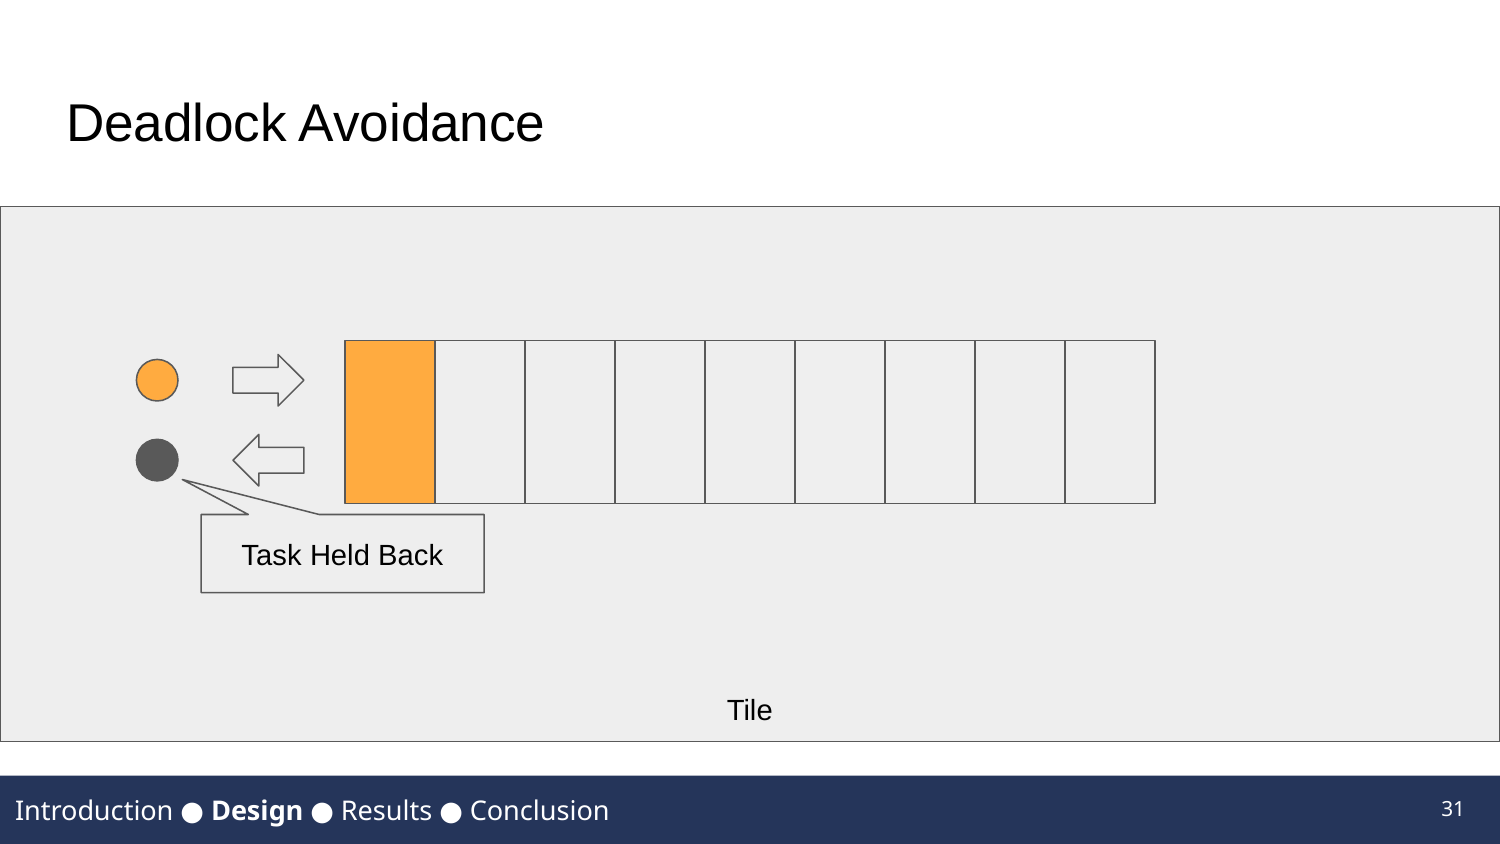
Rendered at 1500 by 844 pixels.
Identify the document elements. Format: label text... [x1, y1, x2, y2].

text_box [1065, 340, 1155, 504]
text_box Task Held Back [182, 479, 485, 593]
text_box [704, 340, 794, 504]
text_box [884, 340, 974, 504]
text_box [794, 340, 884, 504]
text_box [136, 439, 178, 481]
text_box [344, 340, 434, 504]
text_box [525, 340, 614, 504]
title Deadlock Avoidance [51, 72, 1449, 167]
text_box [232, 354, 304, 407]
text_box [232, 434, 304, 486]
text_box [136, 359, 178, 401]
text_box [434, 340, 525, 504]
text_box [614, 340, 704, 504]
slide_number 31 [1390, 777, 1480, 842]
text_box Introduction ● Design ● Results ● Conclusion [0, 777, 1390, 842]
text_box [974, 340, 1065, 504]
text_box Tile [0, 206, 1500, 742]
